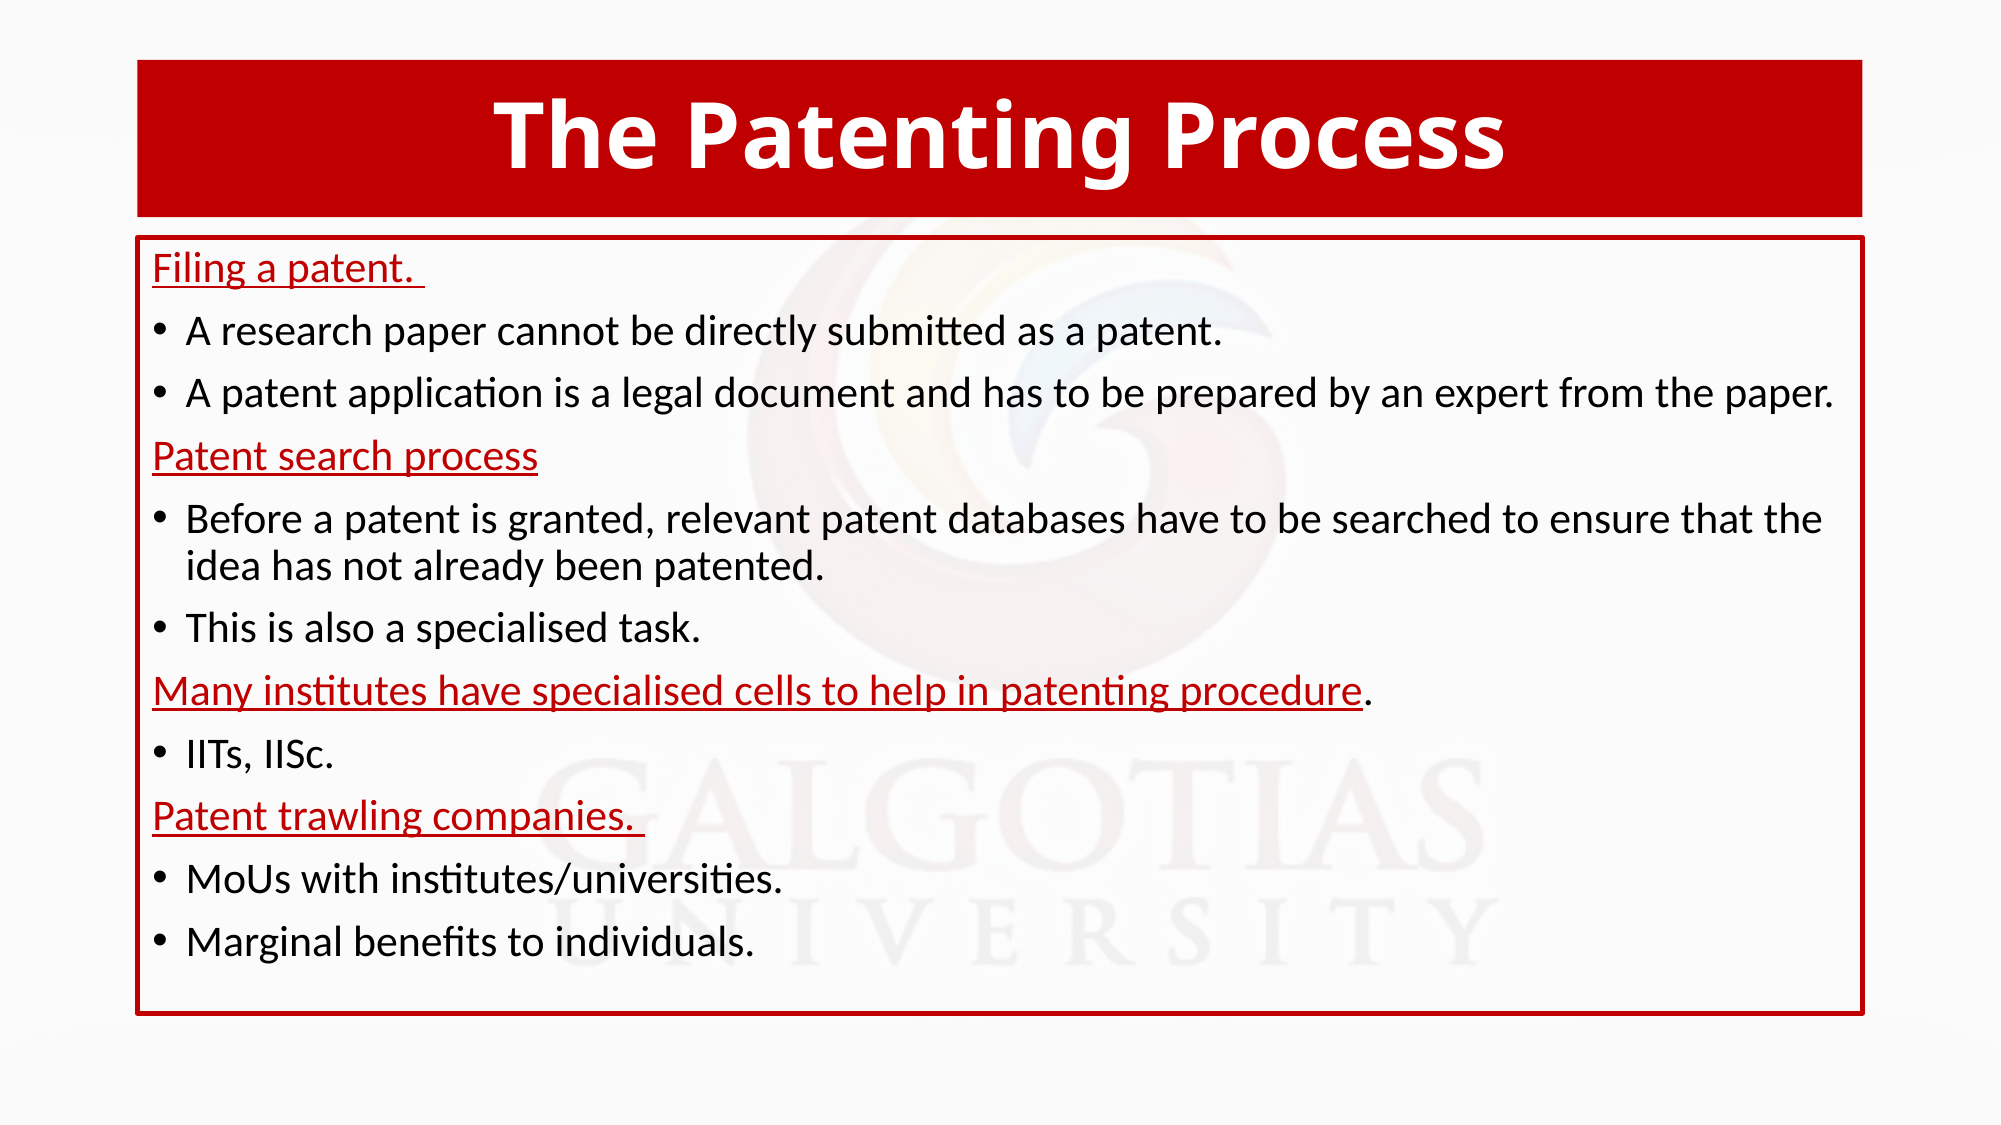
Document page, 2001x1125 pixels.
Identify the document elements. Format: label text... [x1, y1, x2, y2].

title The Patenting Process [137, 59, 1863, 218]
list Filing a patent. A research paper cannot be directly submitted as a patent. A patent application is a legal document and has to be prepared by an expert from the paper. Patent search process Before a patent is granted, relevant patent databases have to be searched to ensure that the idea has not already been patented. This is also a specialised task. Many institutes have specialised cells to help in patenting procedure. IITs, IISc. Patent trawling companies. MoUs with institutes/universities. Marginal benefits to individuals. [137, 237, 1863, 1014]
